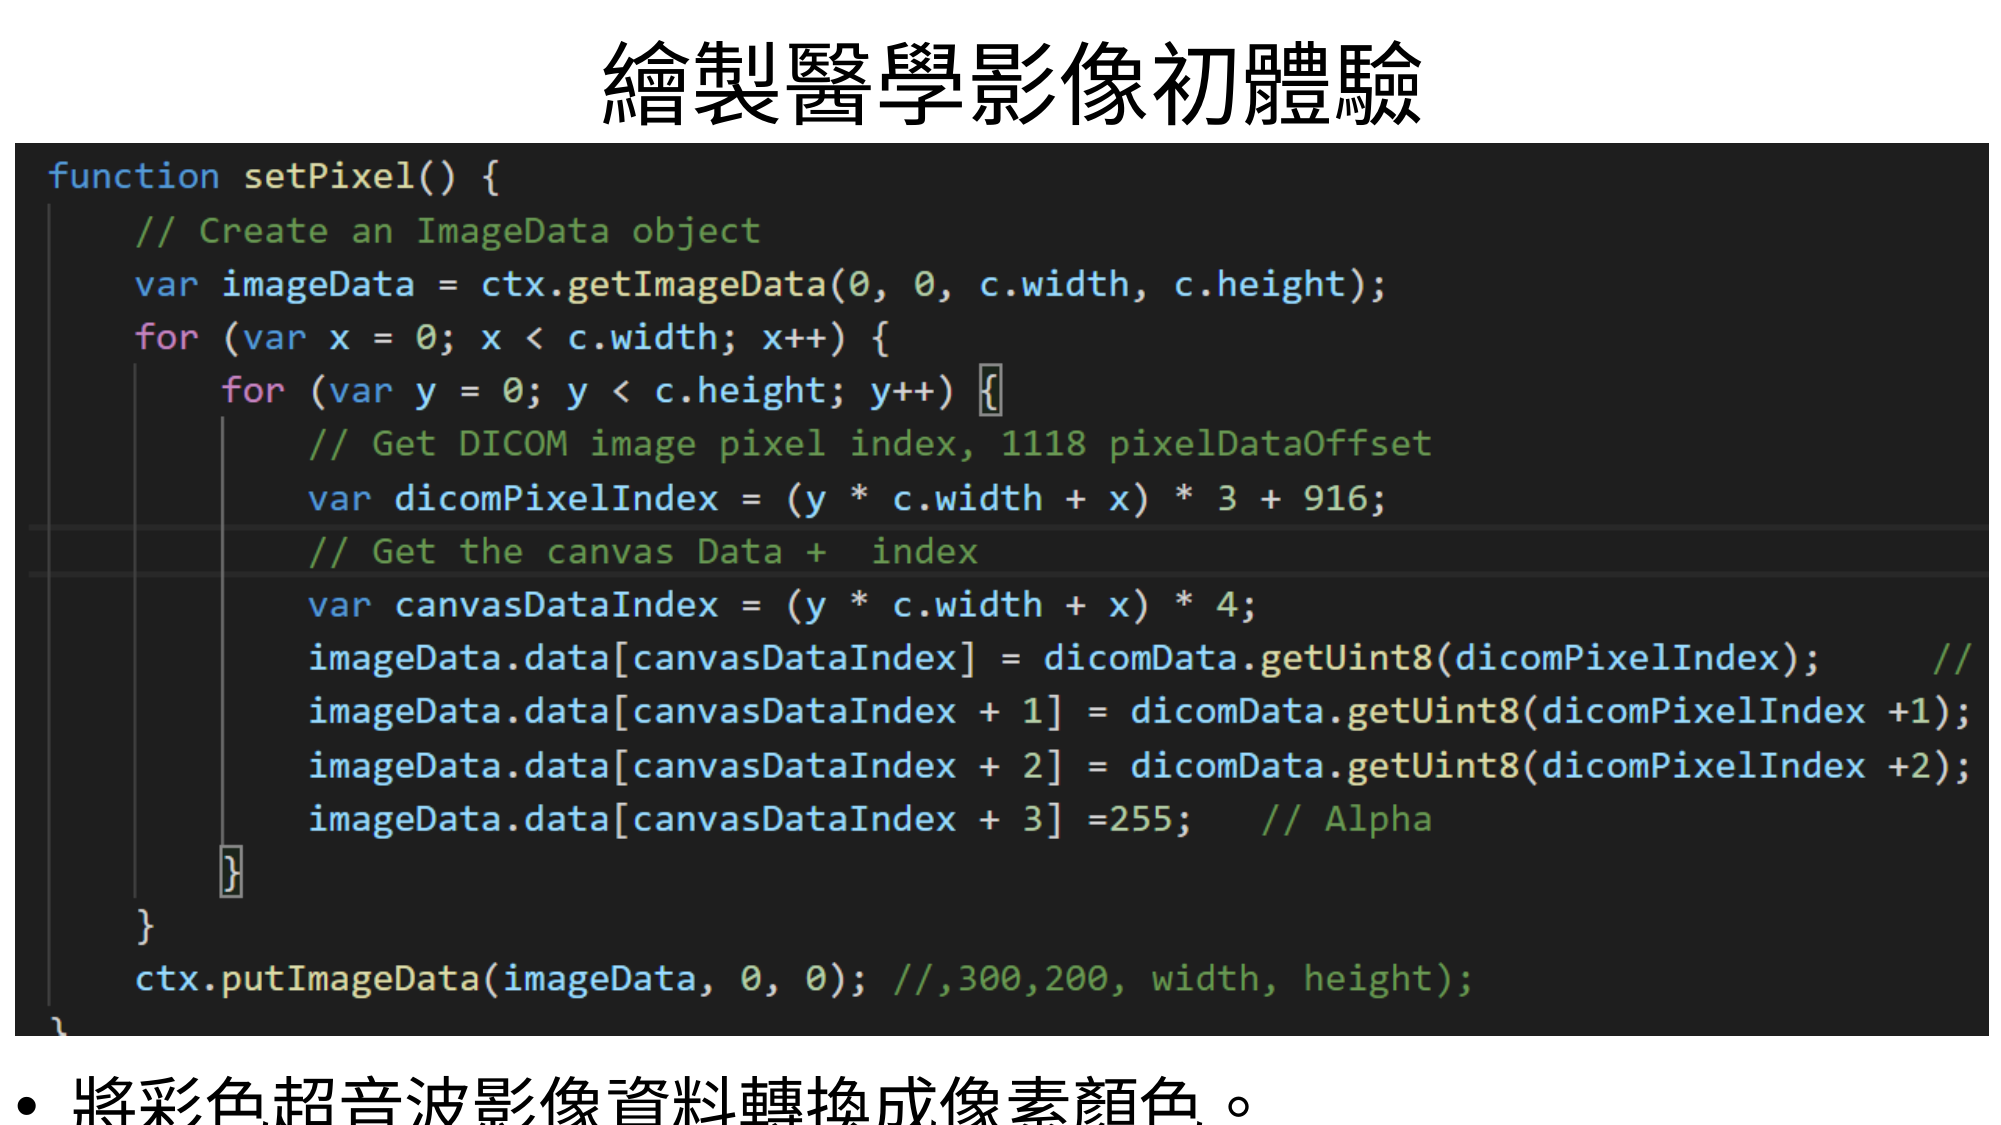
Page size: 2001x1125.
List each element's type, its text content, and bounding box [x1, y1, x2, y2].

text_box 將彩色超音波影像資料轉換成像素顏色。 [0, 1058, 1989, 1125]
picture [14, 143, 1989, 1037]
title 繪製醫學影像初體驗 [113, 0, 1913, 142]
